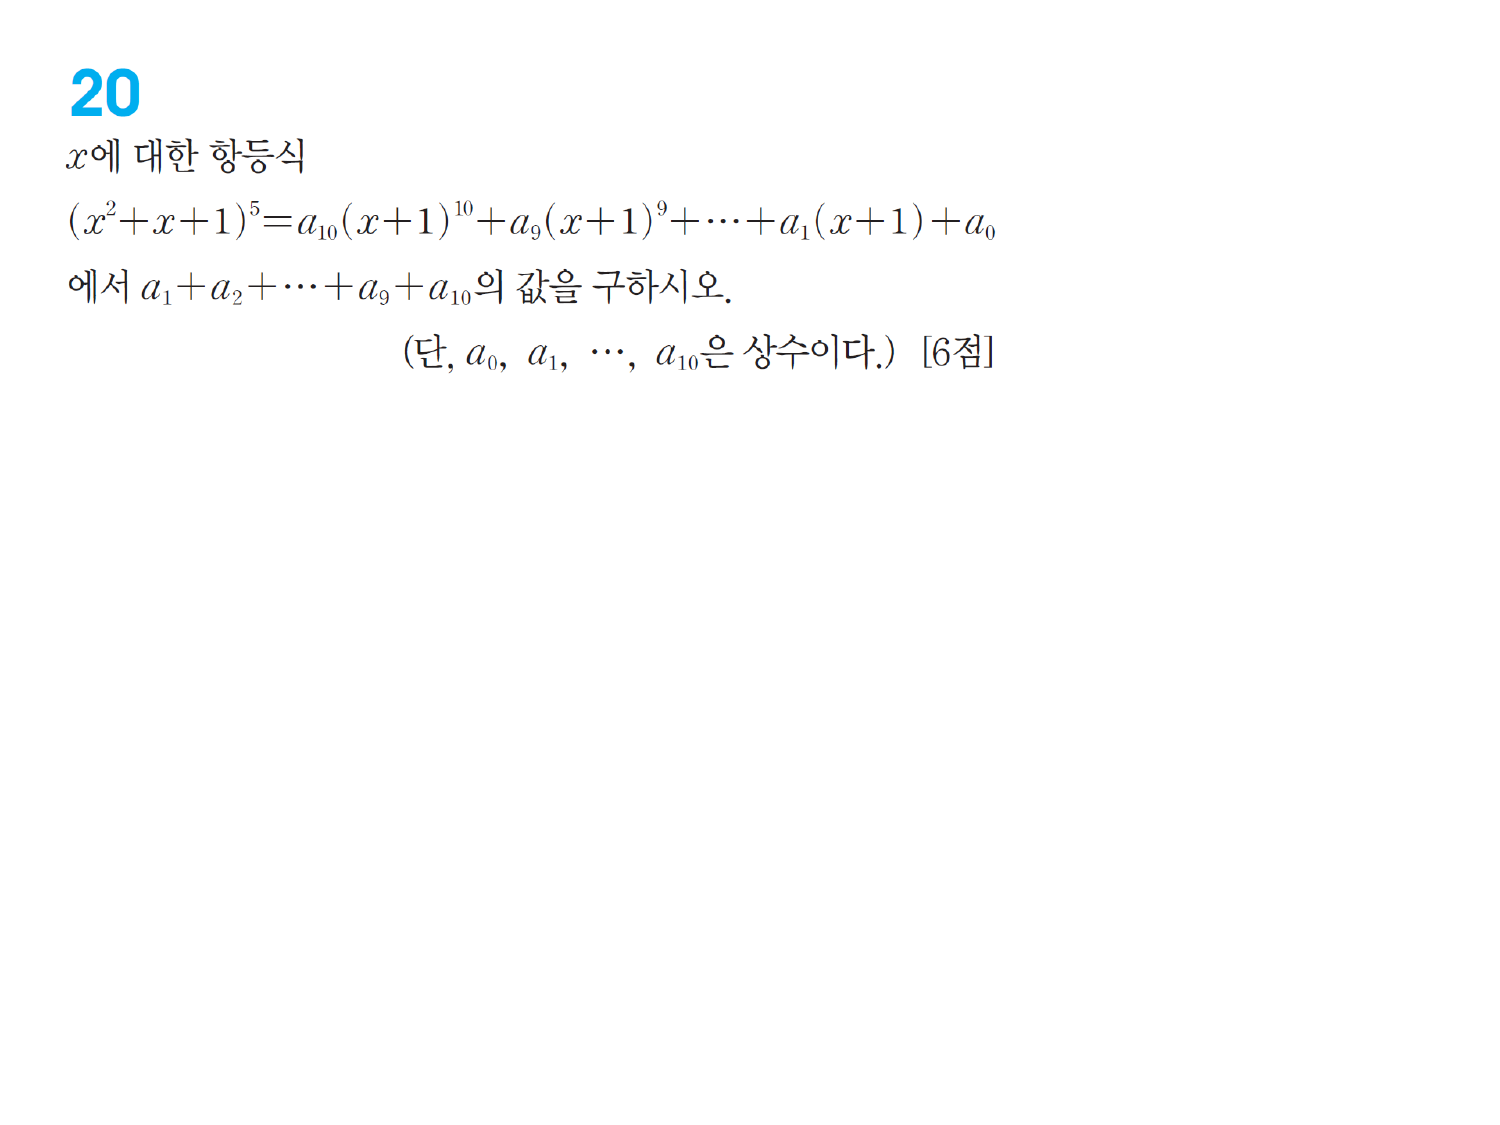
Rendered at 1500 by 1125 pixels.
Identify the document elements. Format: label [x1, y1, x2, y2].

picture [58, 58, 1014, 384]
